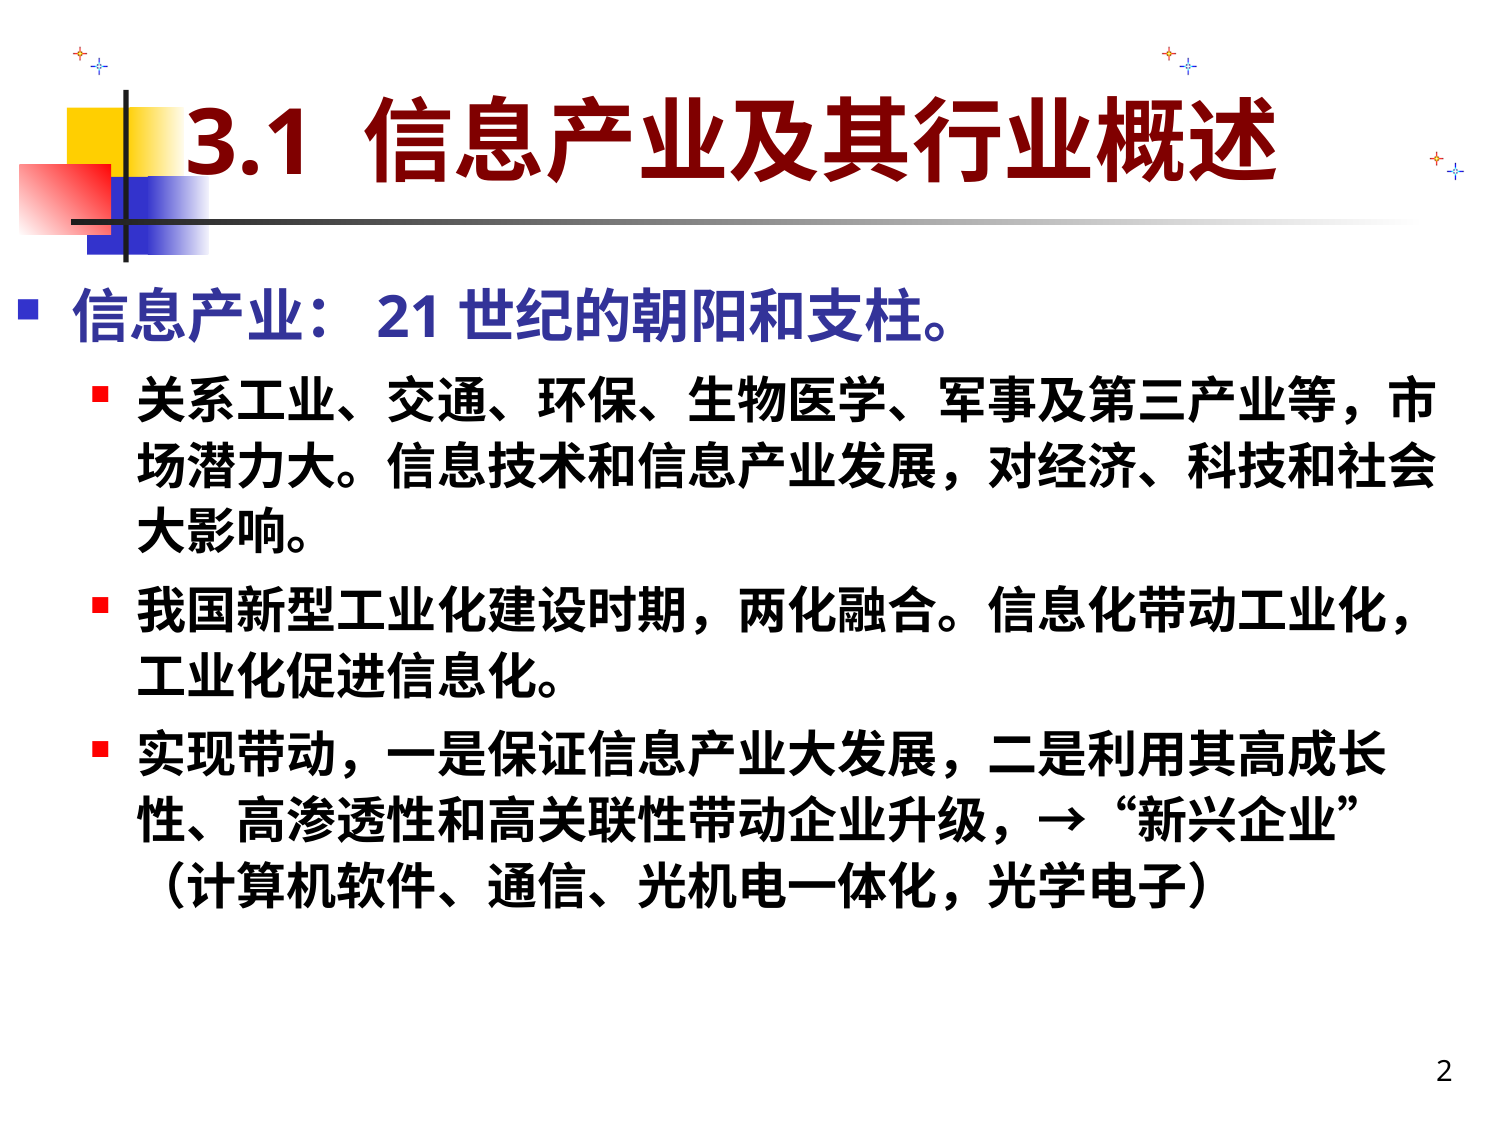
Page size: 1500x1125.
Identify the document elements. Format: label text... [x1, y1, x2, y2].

title 3.1 信息产业及其行业概述 [170, 54, 1449, 264]
list 信息产业：21世纪的朝阳和支柱。 关系工业、交通、环保、生物医学、军事及第三产业等，市场潜力大。信息技术和信息产业发展，对经济、科技和社会大影响。 我国新型工业化建设时期，两化融合。信息化带动工业化，工业化促进信息化。 实现带动，一是保证信息产业大发展，二是利用其高成长性、高渗透性和高关联性带动企业升级，→“新兴企业”（计算机软件、通信、光机电一体化，光学电子） [0, 264, 1500, 1035]
picture [1151, 42, 1202, 54]
slide_number 2 [1154, 1023, 1468, 1100]
picture [1449, 147, 1469, 198]
picture [62, 42, 113, 93]
